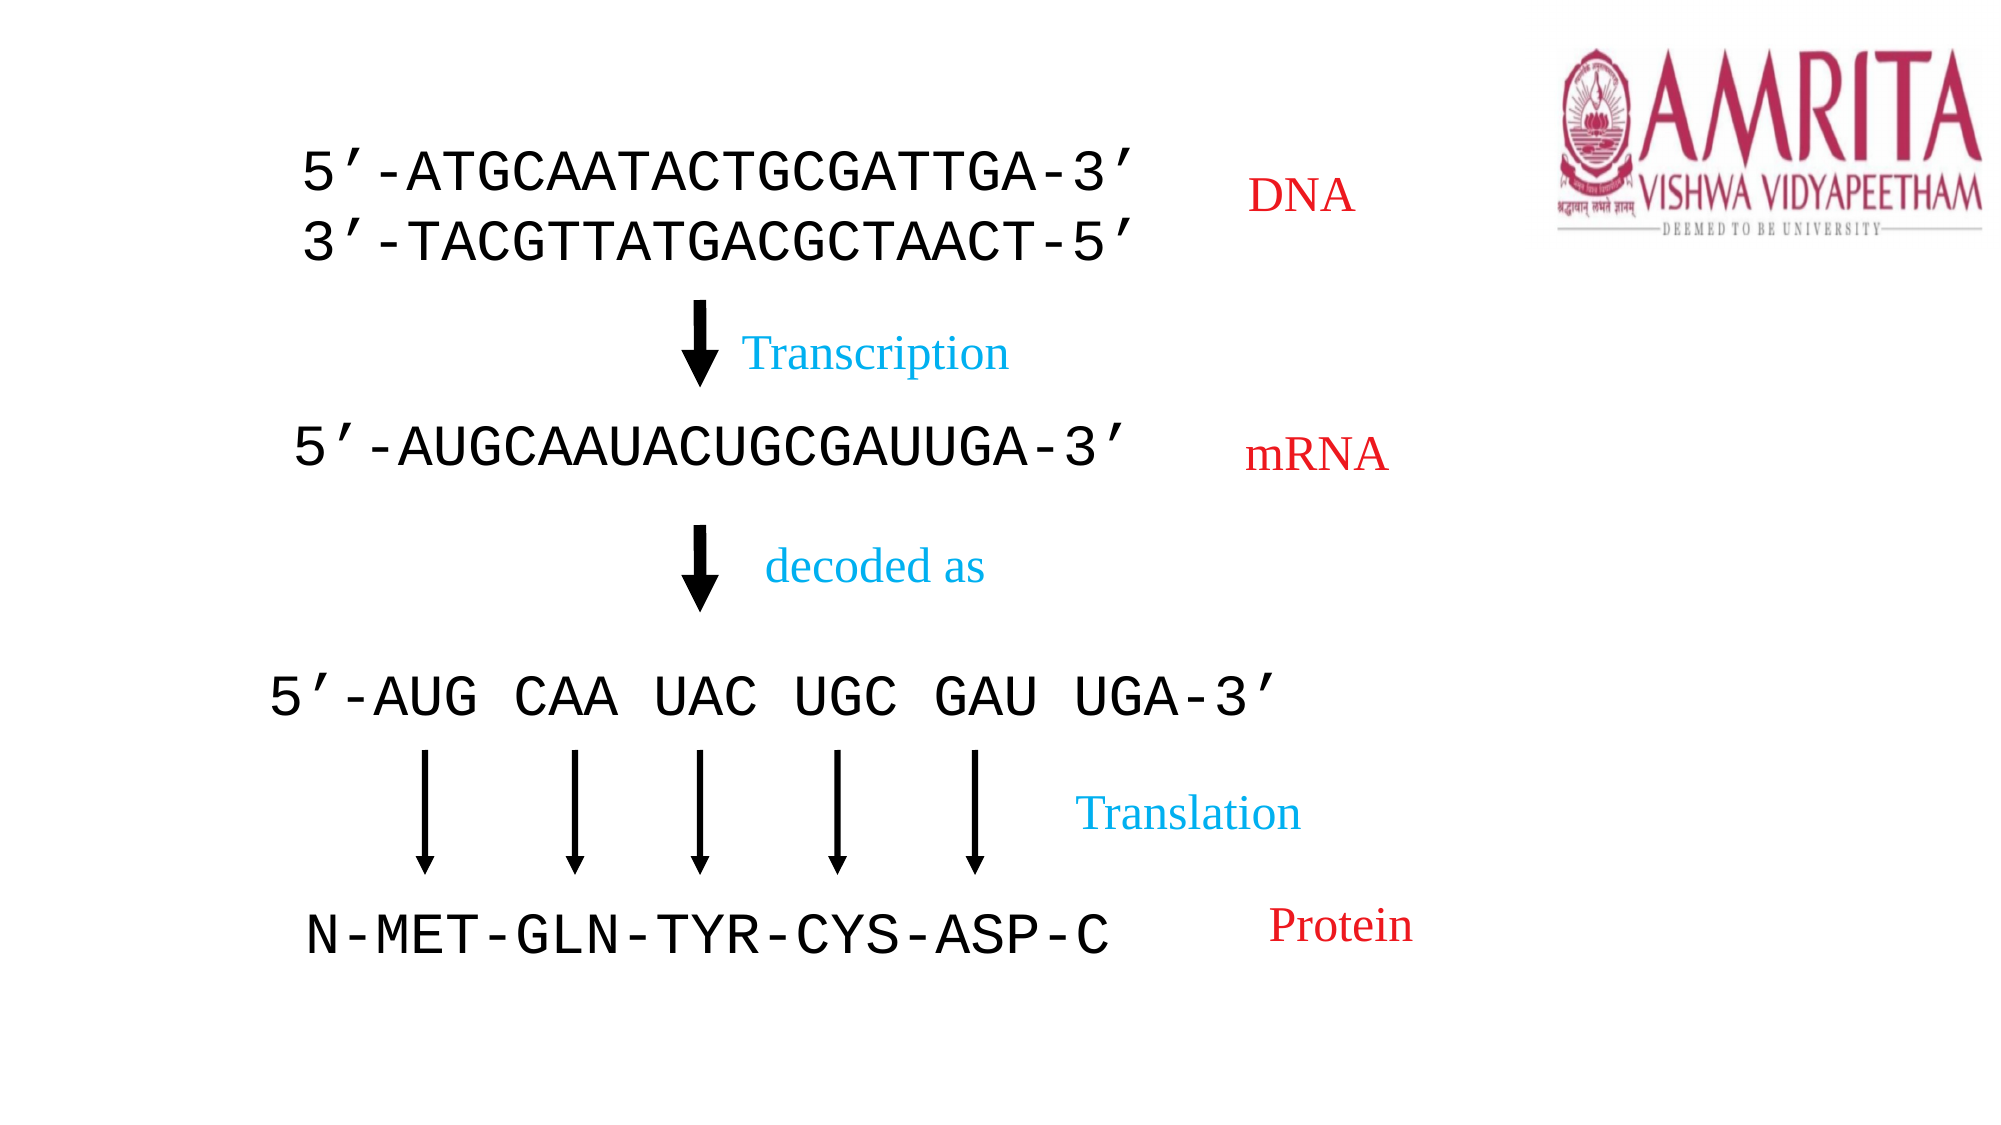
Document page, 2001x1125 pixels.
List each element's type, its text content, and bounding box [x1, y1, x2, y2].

picture [1525, 0, 2000, 249]
text_box [968, 749, 982, 875]
text_box DNA [1233, 153, 1371, 229]
text_box mRNA [1230, 413, 1405, 488]
text_box N-MET-GLN-TYR-CYS-ASP-C [290, 887, 1126, 973]
text_box Protein [1254, 883, 1489, 959]
text_box [693, 524, 707, 613]
text_box decoded as [749, 524, 1001, 600]
text_box [693, 299, 707, 388]
text_box Translation [1060, 772, 1317, 848]
text_box Transcription [726, 312, 1025, 388]
text_box [831, 749, 844, 875]
text_box 5’-ATGCAATACTGCGATTGA-3’ 3’-TACGTTATGACGCTAACT-5’ [286, 124, 1157, 280]
text_box [568, 749, 582, 875]
text_box 5’-AUG CAA UAC UGC GAU UGA-3’ [253, 650, 1299, 735]
text_box 5’-AUGCAAUACUGCGAUUGA-3’ [278, 399, 1148, 485]
text_box [418, 749, 432, 875]
text_box [693, 749, 707, 875]
